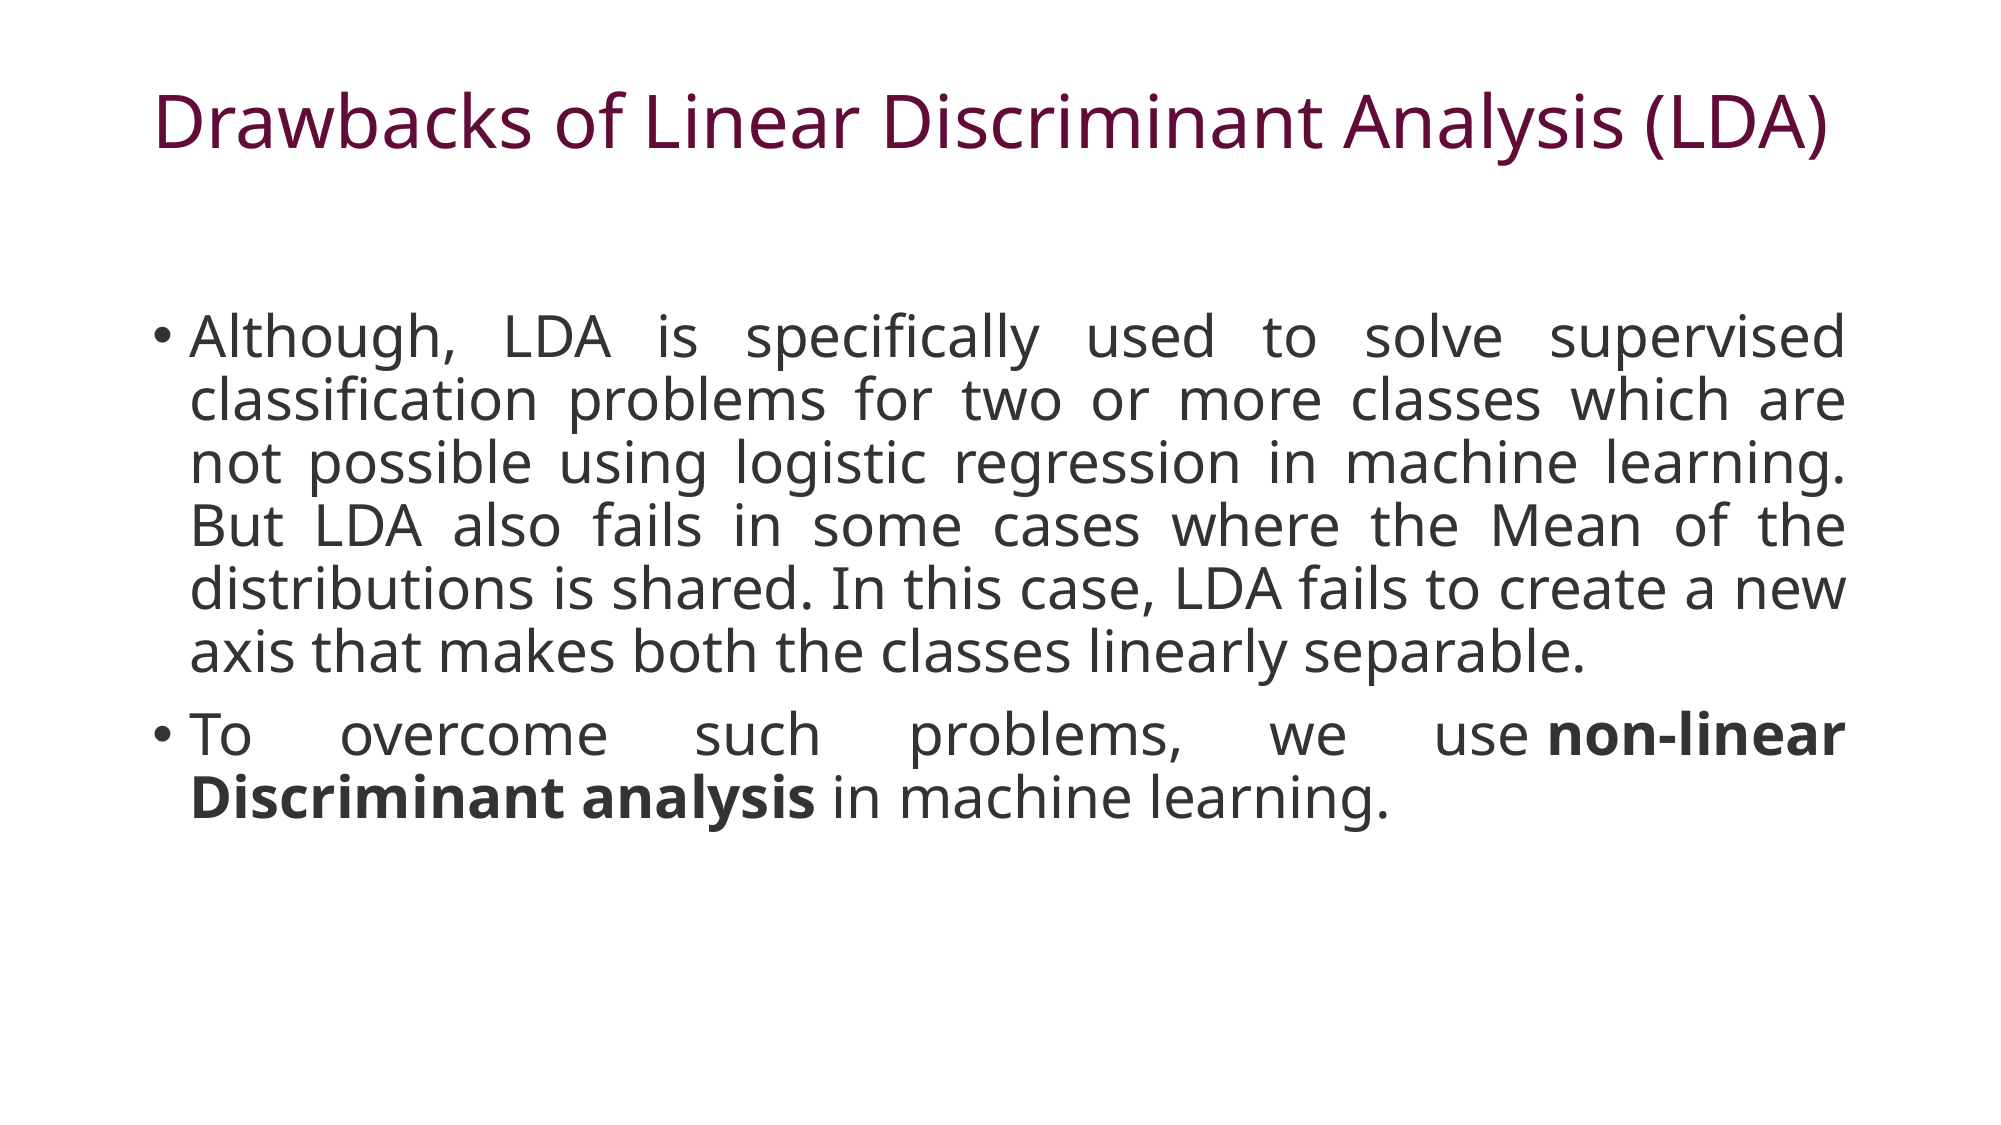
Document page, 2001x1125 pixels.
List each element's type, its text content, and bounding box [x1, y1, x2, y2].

title Drawbacks of Linear Discriminant Analysis (LDA) [137, 59, 1863, 278]
list Although, LDA is specifically used to solve supervised classification problems for two or more classes which are not possible using logistic regression in machine learning. But LDA also fails in some cases where the Mean of the distributions is shared. In this case, LDA fails to create a new axis that makes both the classes linearly separable. To overcome such problems, we use non-linear Discriminant analysis in machine learning. [137, 299, 1863, 1014]
